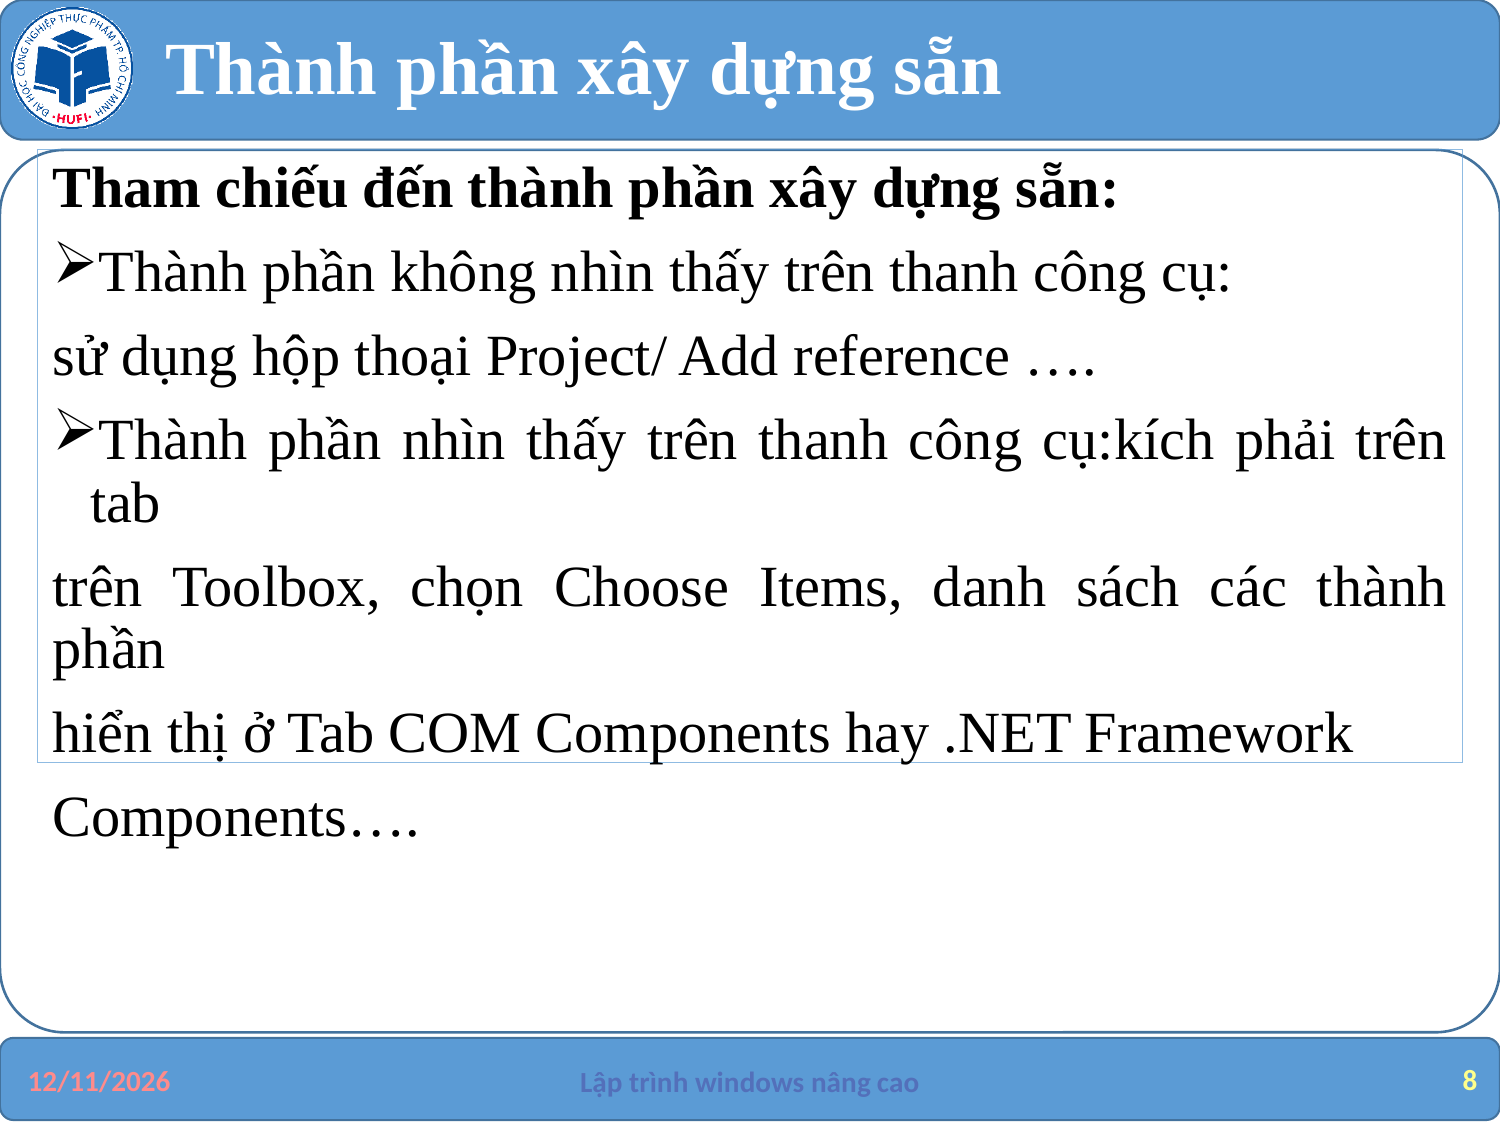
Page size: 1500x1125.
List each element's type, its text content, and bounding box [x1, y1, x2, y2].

slide_number 8 [1407, 1048, 1493, 1109]
list Tham chiếu đến thành phần xây dựng sẵn: Thành phần không nhìn thấy trên thanh công cụ: sử dụng hộp thoại Project/ Add reference …. Thành phần nhìn thấy trên thanh công cụ:kích phải trên tab trên Toolbox, chọn Choose Items, danh sách các thành phần hiển thị ở Tab COM Components hay .NET Framework Components…. [37, 149, 1463, 763]
picture [11, 7, 133, 129]
footer Lập trình windows nâng cao [443, 1050, 1057, 1111]
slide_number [12, 1050, 213, 1110]
title Thành phần xây dựng sẵn [150, 1, 1475, 139]
